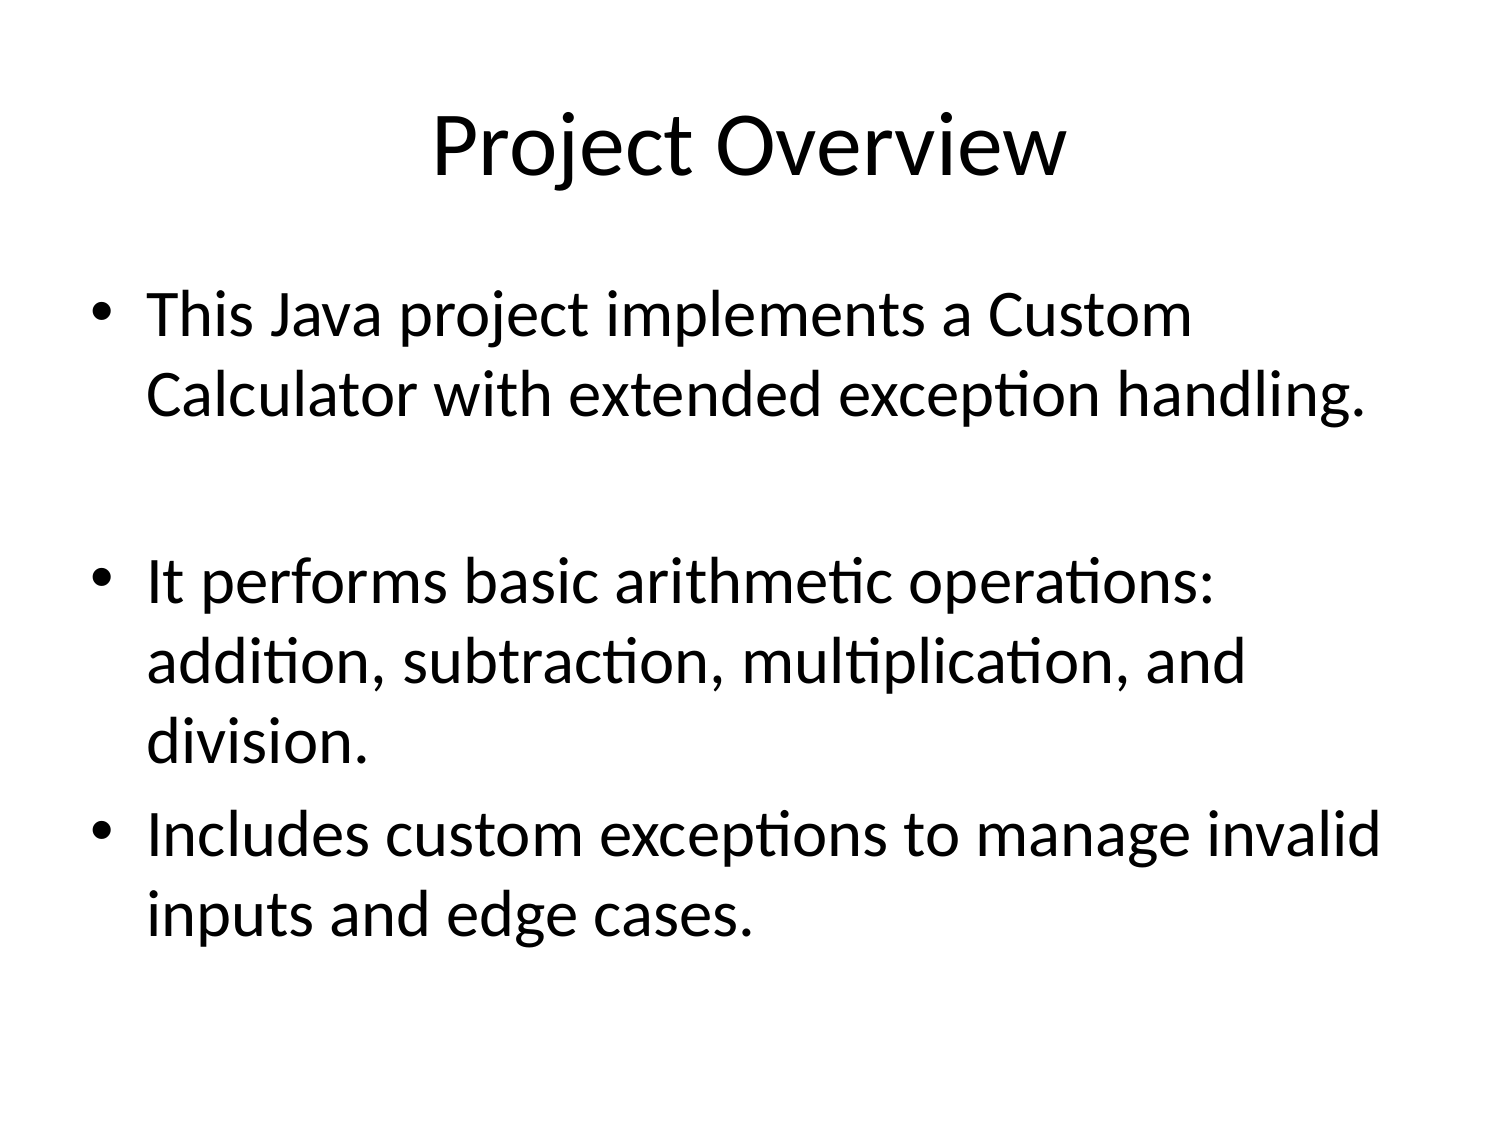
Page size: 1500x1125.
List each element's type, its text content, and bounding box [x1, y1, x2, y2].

title Project Overview [75, 45, 1425, 233]
list This Java project implements a Custom Calculator with extended exception handling. It performs basic arithmetic operations: addition, subtraction, multiplication, and division. Includes custom exceptions to manage invalid inputs and edge cases. [75, 262, 1425, 1005]
